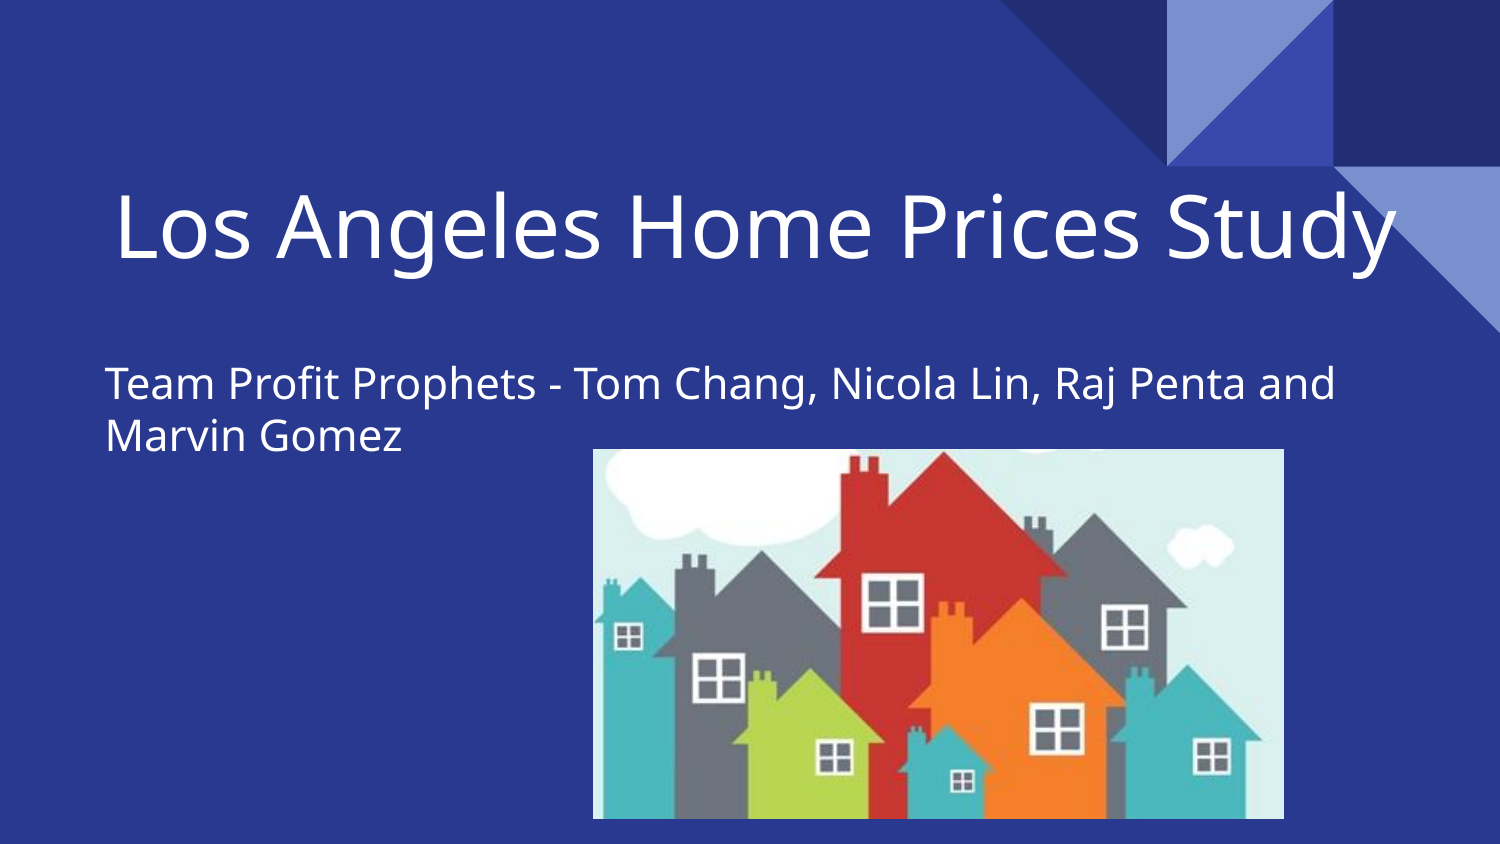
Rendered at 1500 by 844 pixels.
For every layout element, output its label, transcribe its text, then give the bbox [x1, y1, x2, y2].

subtitle Team Profit Prophets - Tom Chang, Nicola Lin, Raj Penta and Marvin Gomez [89, 340, 1439, 470]
title Los Angeles Home Prices Study [98, 153, 1447, 292]
picture [592, 448, 1284, 819]
